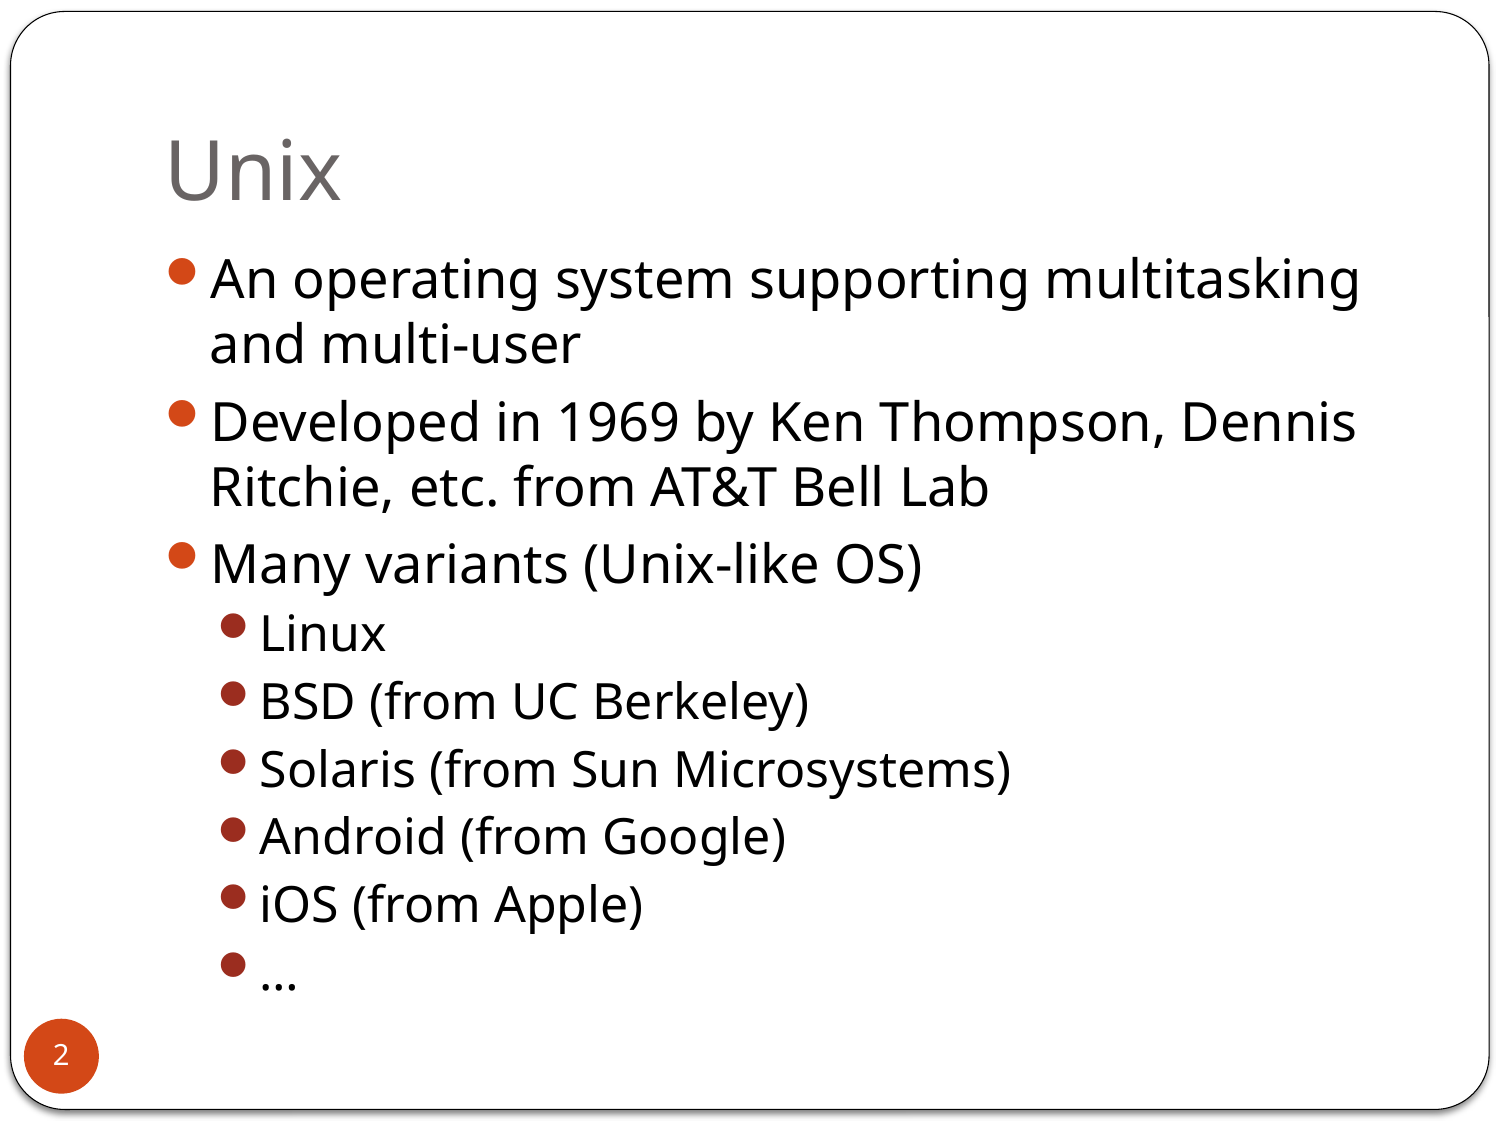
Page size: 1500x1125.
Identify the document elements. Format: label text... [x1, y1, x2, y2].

slide_number 2 [23, 1018, 99, 1094]
title Unix [150, 45, 1425, 233]
list An operating system supporting multitasking and multi-user Developed in 1969 by Ken Thompson, Dennis Ritchie, etc. from AT&T Bell Lab Many variants (Unix-like OS) Linux BSD (from UC Berkeley) Solaris (from Sun Microsystems) Android (from Google) iOS (from Apple) … [150, 237, 1425, 988]
